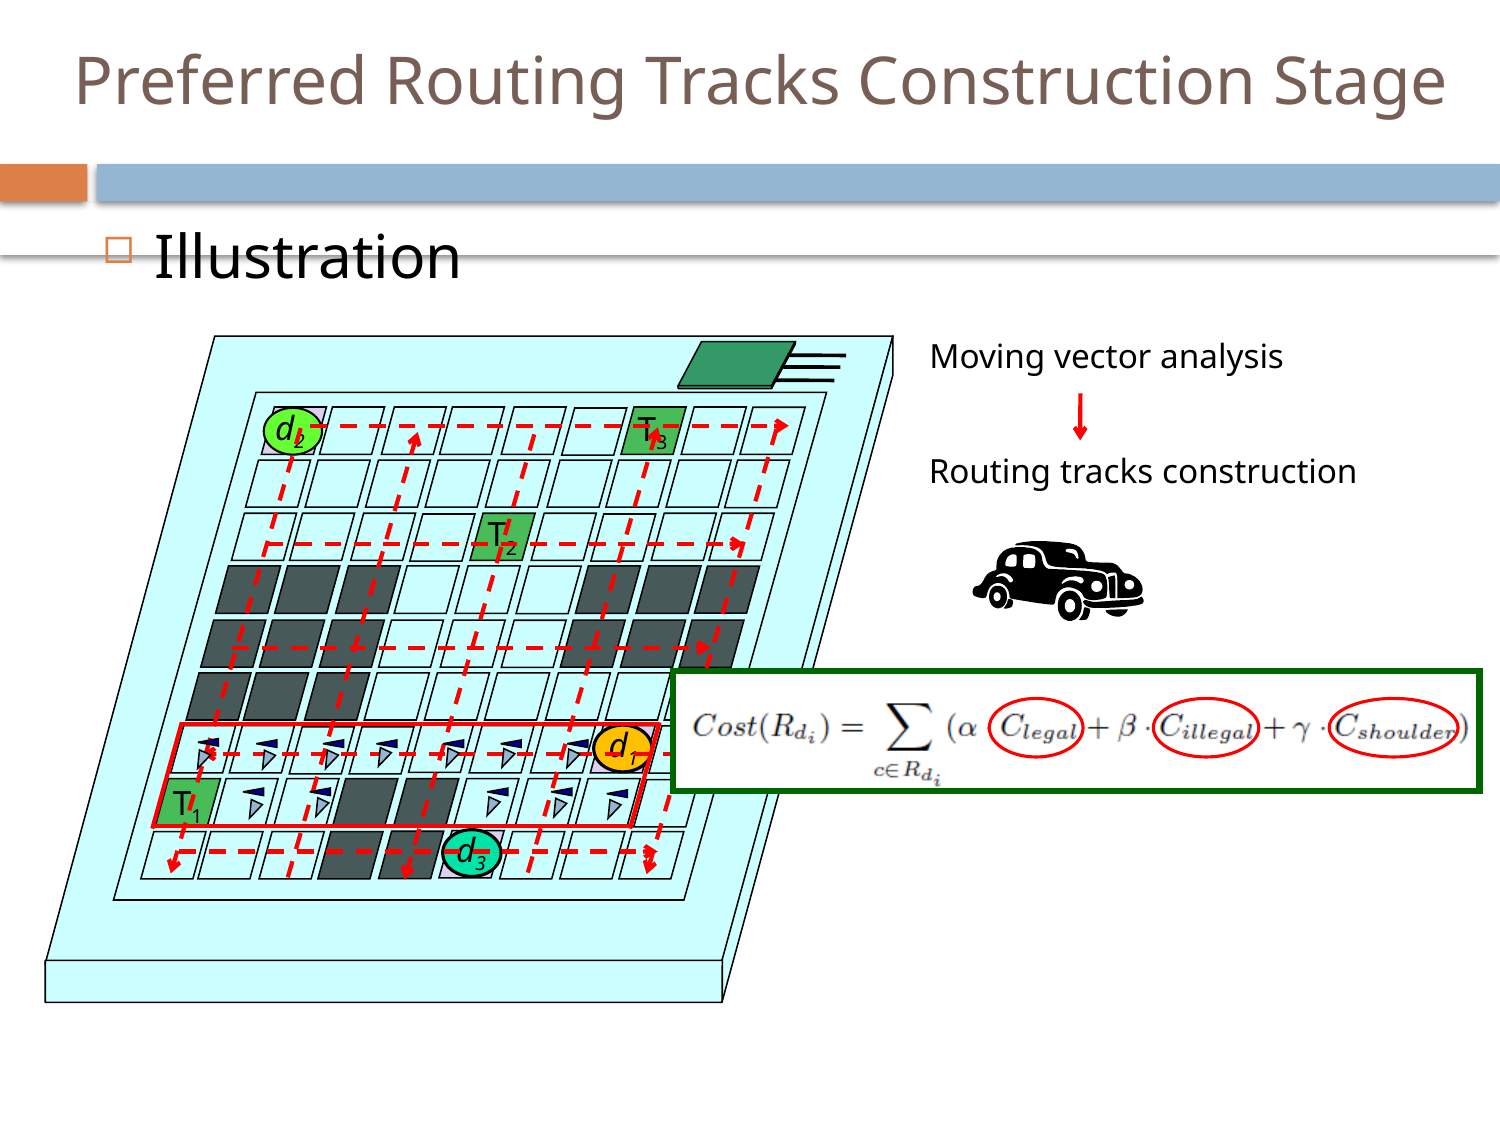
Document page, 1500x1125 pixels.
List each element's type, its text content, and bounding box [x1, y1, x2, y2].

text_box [170, 425, 790, 880]
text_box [197, 738, 628, 798]
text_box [194, 749, 619, 820]
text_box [44, 335, 894, 1003]
list Illustration [87, 210, 1413, 376]
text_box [259, 399, 331, 424]
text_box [677, 341, 847, 389]
text_box Moving vector analysis [914, 328, 1376, 383]
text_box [988, 698, 1459, 758]
picture [675, 673, 1477, 789]
title Preferred Routing Tracks Construction Stage [58, 0, 1466, 165]
text_box Routing tracks construction [913, 442, 1376, 498]
picture [972, 540, 1144, 622]
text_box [151, 722, 660, 829]
